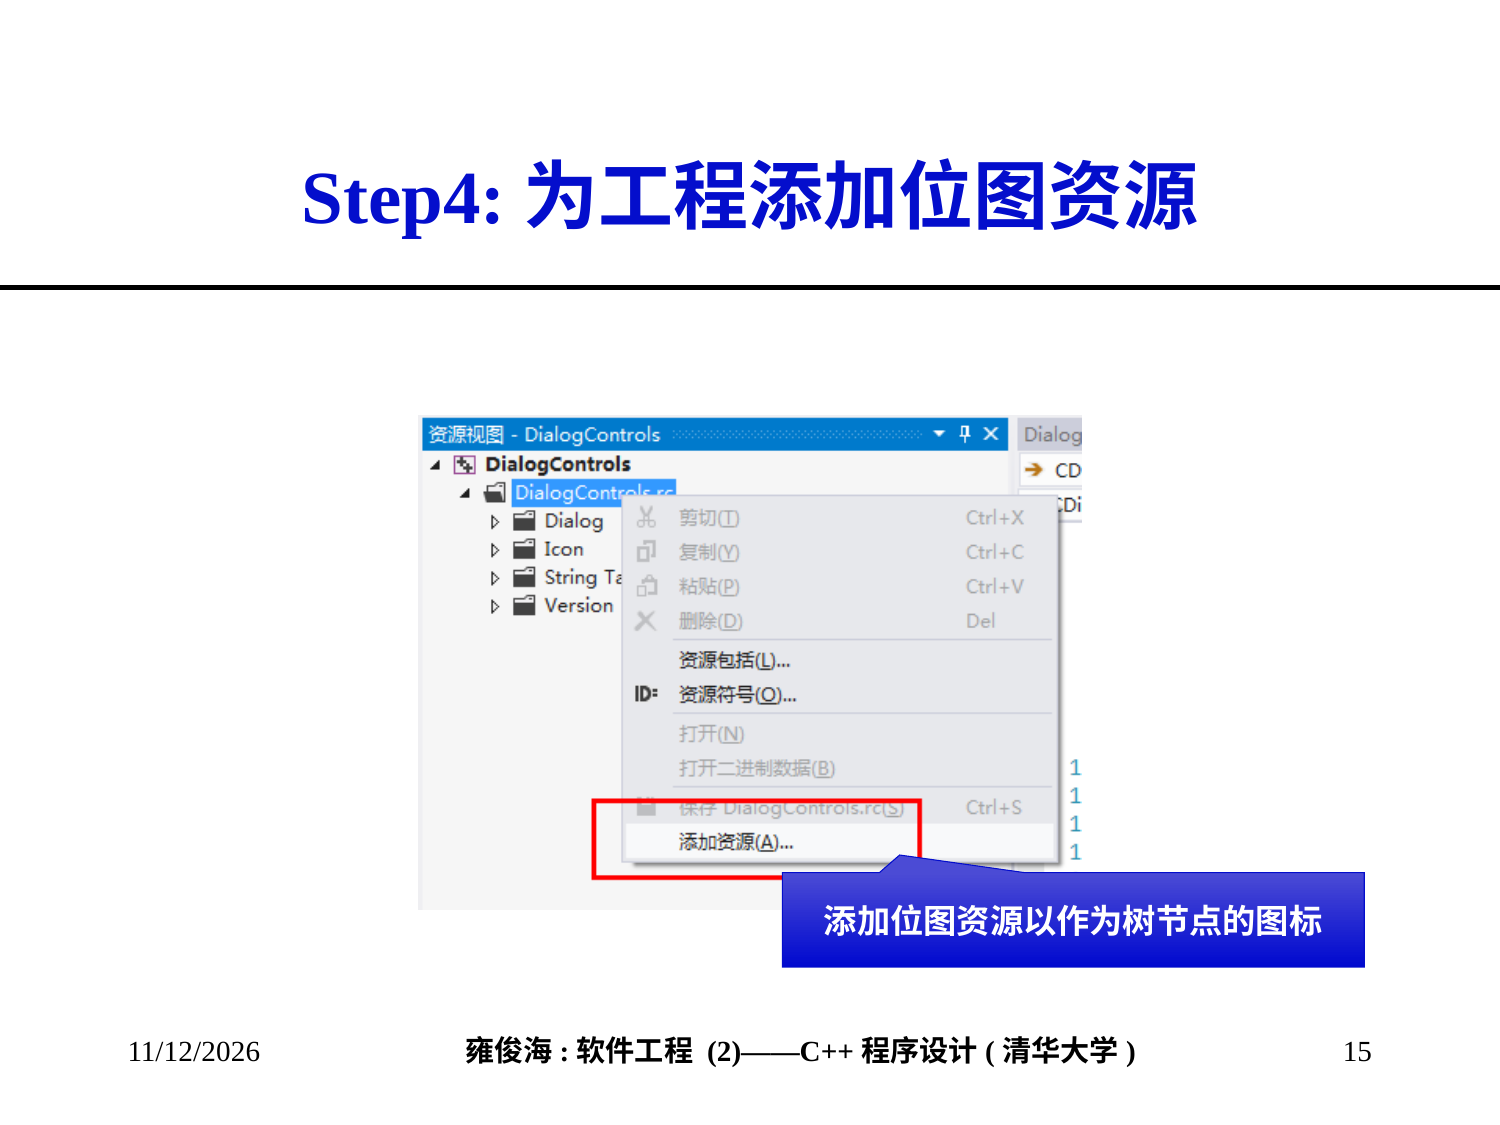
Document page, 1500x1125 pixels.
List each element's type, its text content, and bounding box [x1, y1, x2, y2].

slide_number 15 [1074, 1025, 1388, 1100]
title Step4:为工程添加位图资源 [112, 99, 1388, 288]
text_box 添加位图资源以作为树节点的图标 [781, 872, 1365, 968]
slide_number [112, 1025, 425, 1100]
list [418, 415, 1082, 910]
